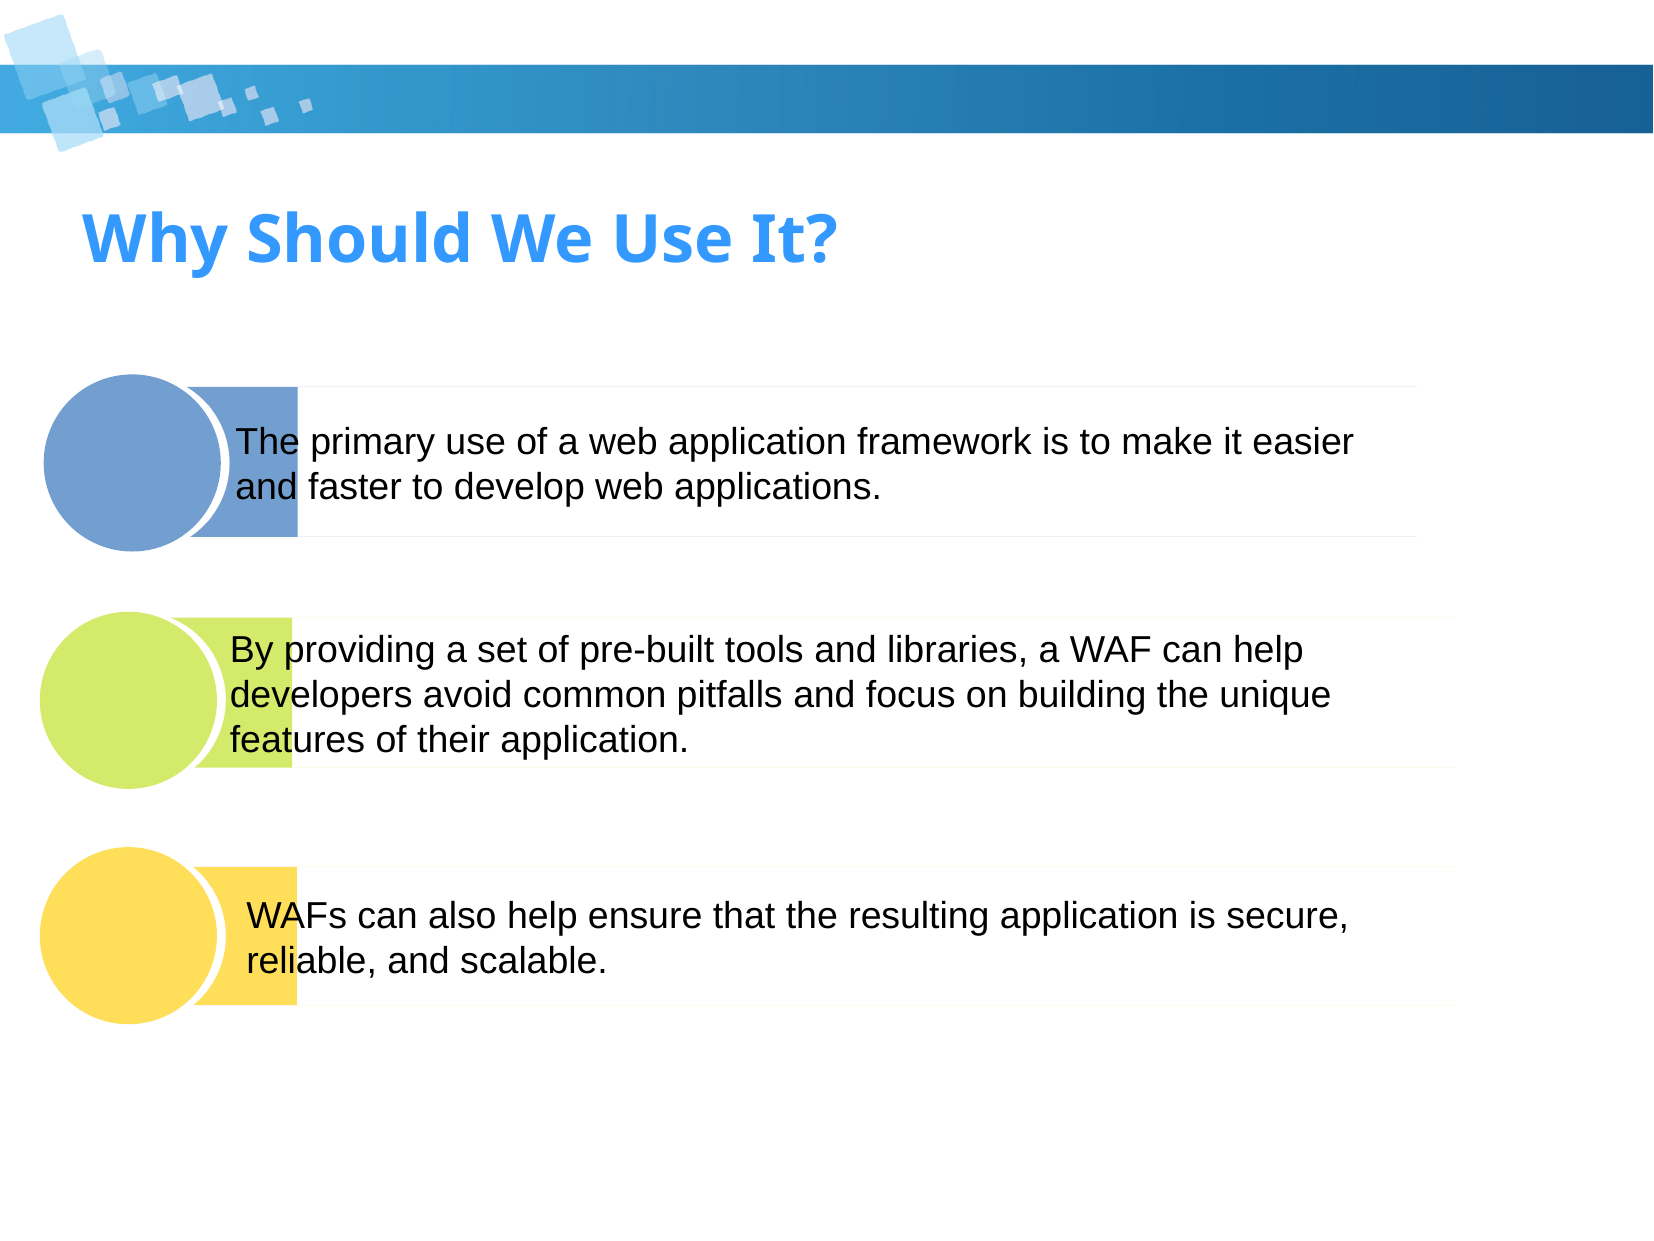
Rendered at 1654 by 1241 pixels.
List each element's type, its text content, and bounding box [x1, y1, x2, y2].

picture [0, 0, 1653, 1238]
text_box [39, 374, 1455, 1025]
title Why Should We Use It? [82, 132, 1571, 340]
